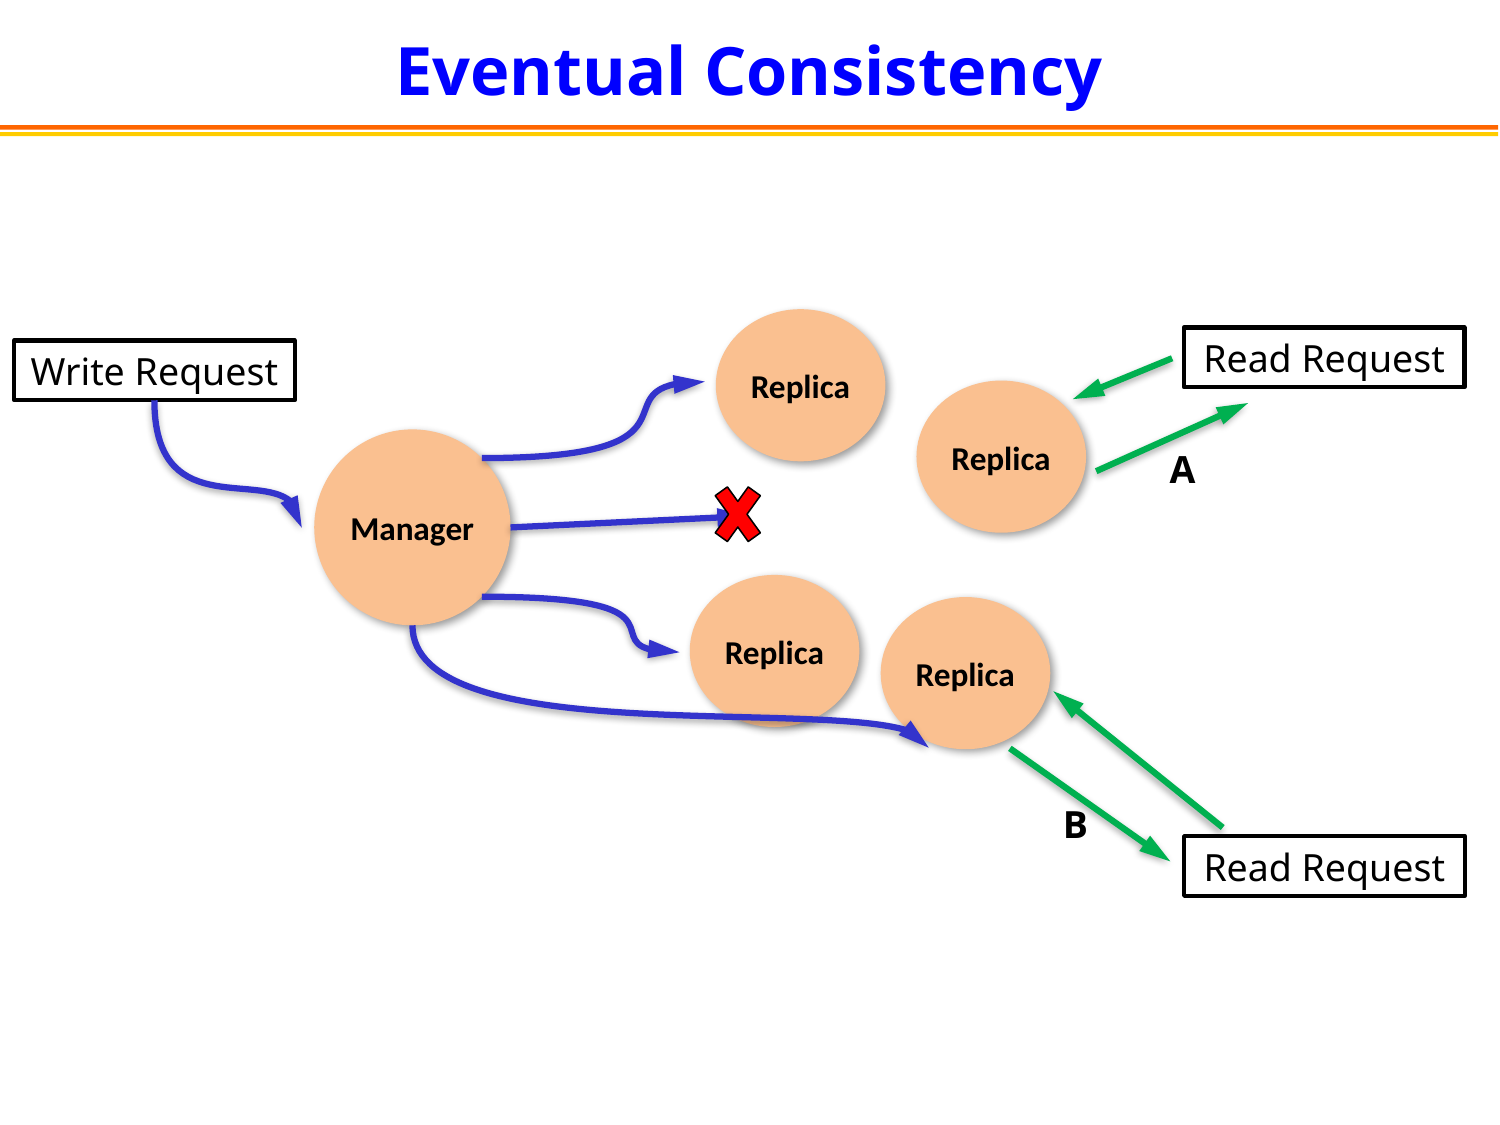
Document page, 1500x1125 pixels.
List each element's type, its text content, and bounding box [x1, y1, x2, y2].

text_box [743, 521, 761, 542]
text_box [1095, 402, 1249, 499]
text_box [737, 486, 761, 515]
text_box Read Request [1182, 325, 1467, 389]
text_box Write Request [12, 338, 297, 402]
text_box Replica [880, 597, 1051, 750]
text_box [1009, 748, 1171, 862]
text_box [552, 525, 609, 724]
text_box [609, 428, 732, 945]
text_box Replica [715, 309, 886, 462]
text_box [510, 515, 604, 528]
text_box Replica [916, 380, 1087, 533]
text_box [164, 390, 292, 539]
title Eventual Consistency [0, 24, 1499, 113]
text_box Replica [737, 574, 860, 715]
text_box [554, 308, 632, 514]
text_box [1053, 690, 1223, 828]
text_box Read Request [1182, 834, 1467, 898]
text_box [1072, 357, 1173, 400]
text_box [737, 515, 749, 528]
text_box Manager [314, 429, 511, 626]
